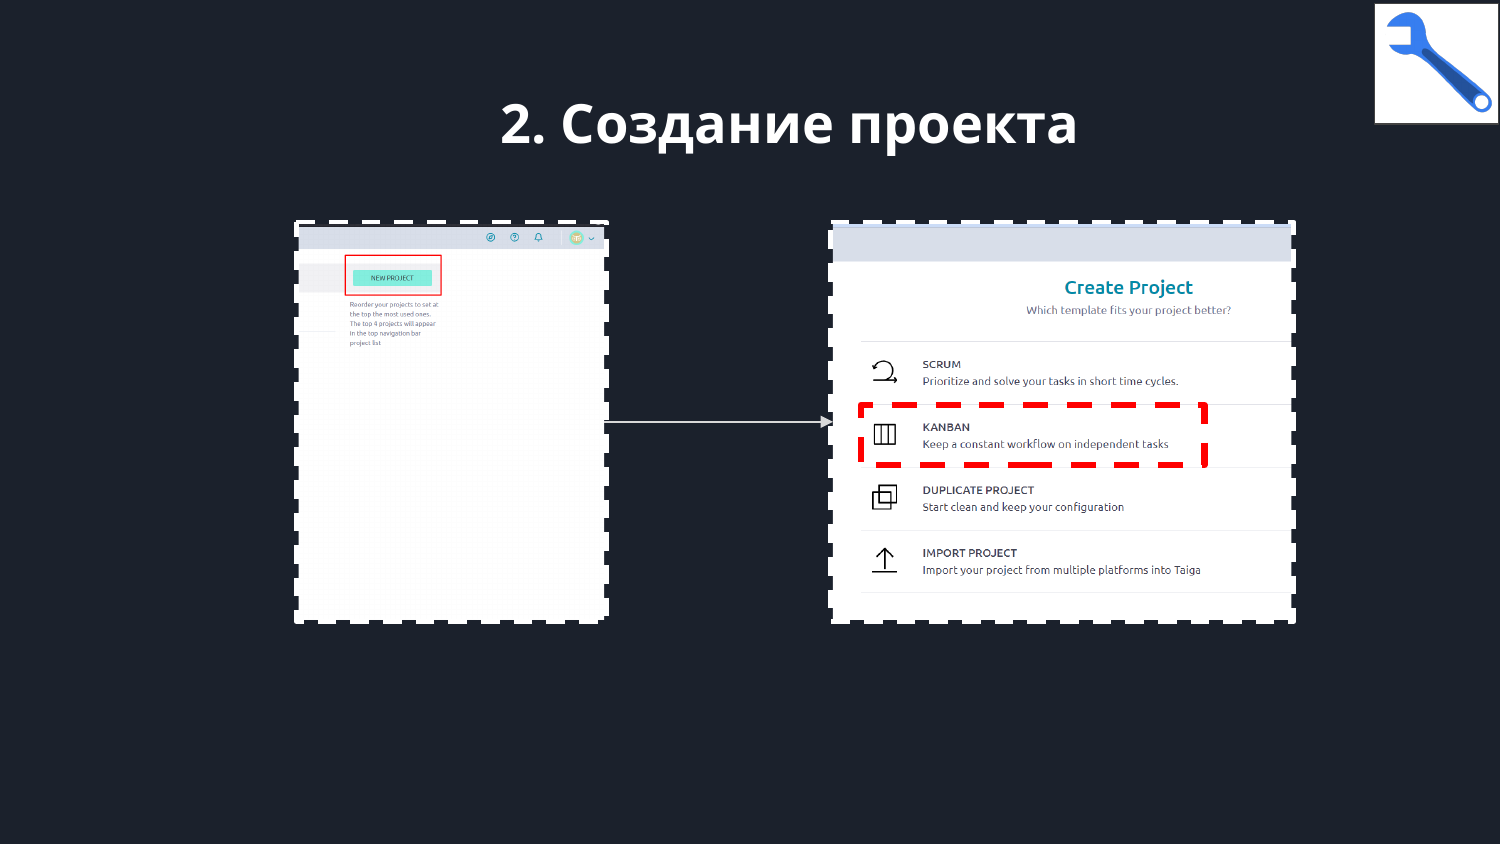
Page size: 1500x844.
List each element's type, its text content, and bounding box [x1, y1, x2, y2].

picture [298, 224, 605, 620]
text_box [1374, 0, 1500, 125]
picture [832, 224, 1292, 620]
title 2. Создание проекта [212, 64, 1368, 184]
